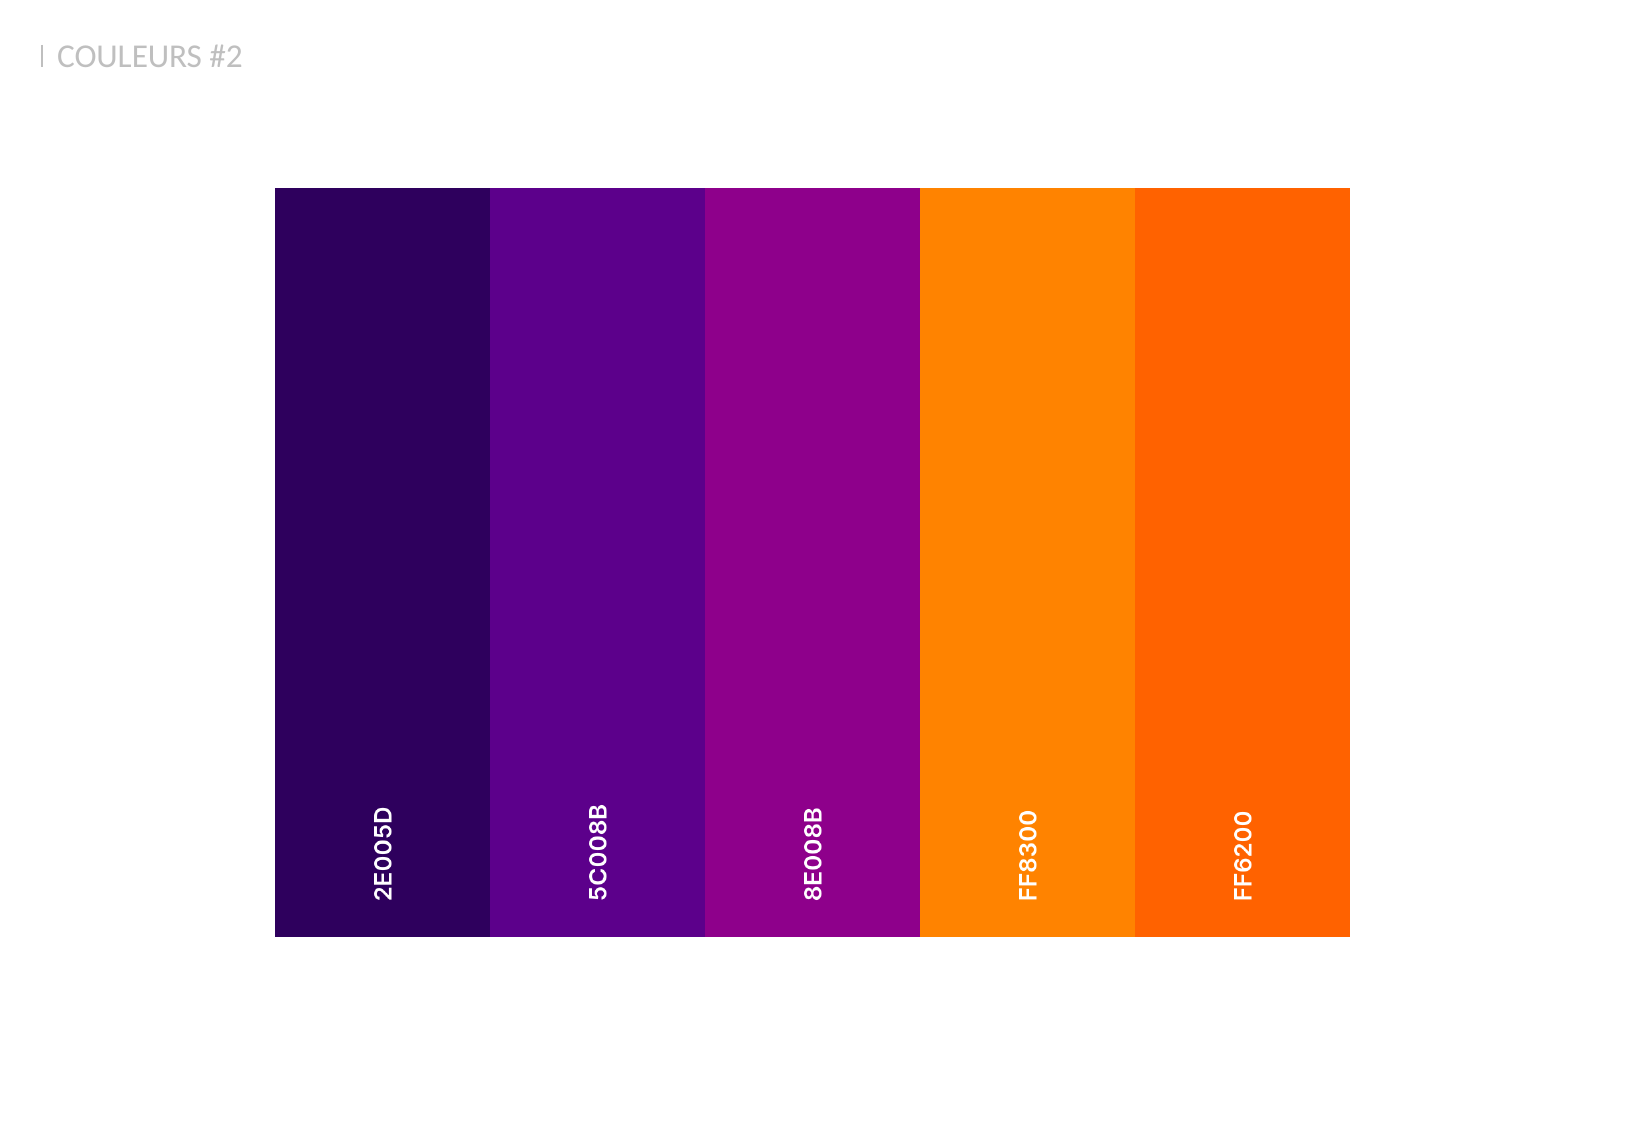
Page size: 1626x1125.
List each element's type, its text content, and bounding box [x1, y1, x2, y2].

picture [275, 188, 1350, 937]
text_box COULEURS #2 [42, 31, 1339, 304]
